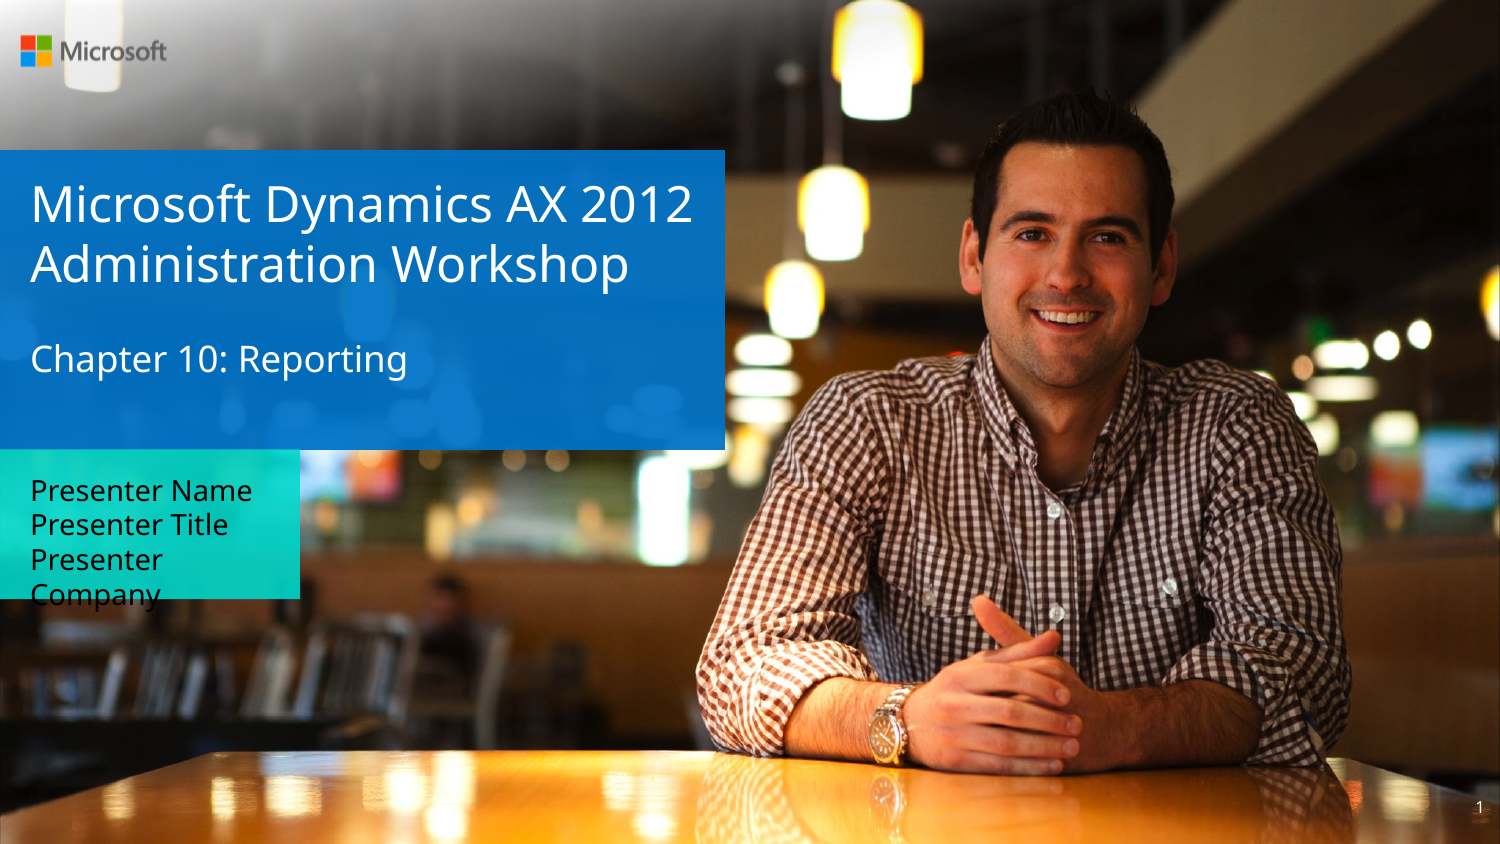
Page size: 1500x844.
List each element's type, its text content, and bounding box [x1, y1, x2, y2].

picture [0, 0, 1500, 844]
slide_number 1 [1149, 782, 1500, 828]
list Presenter Name Presenter Title Presenter Company [0, 449, 300, 600]
picture [0, 16, 187, 86]
title Microsoft Dynamics AX 2012 Administration Workshop Chapter 10: Reporting [0, 150, 725, 450]
